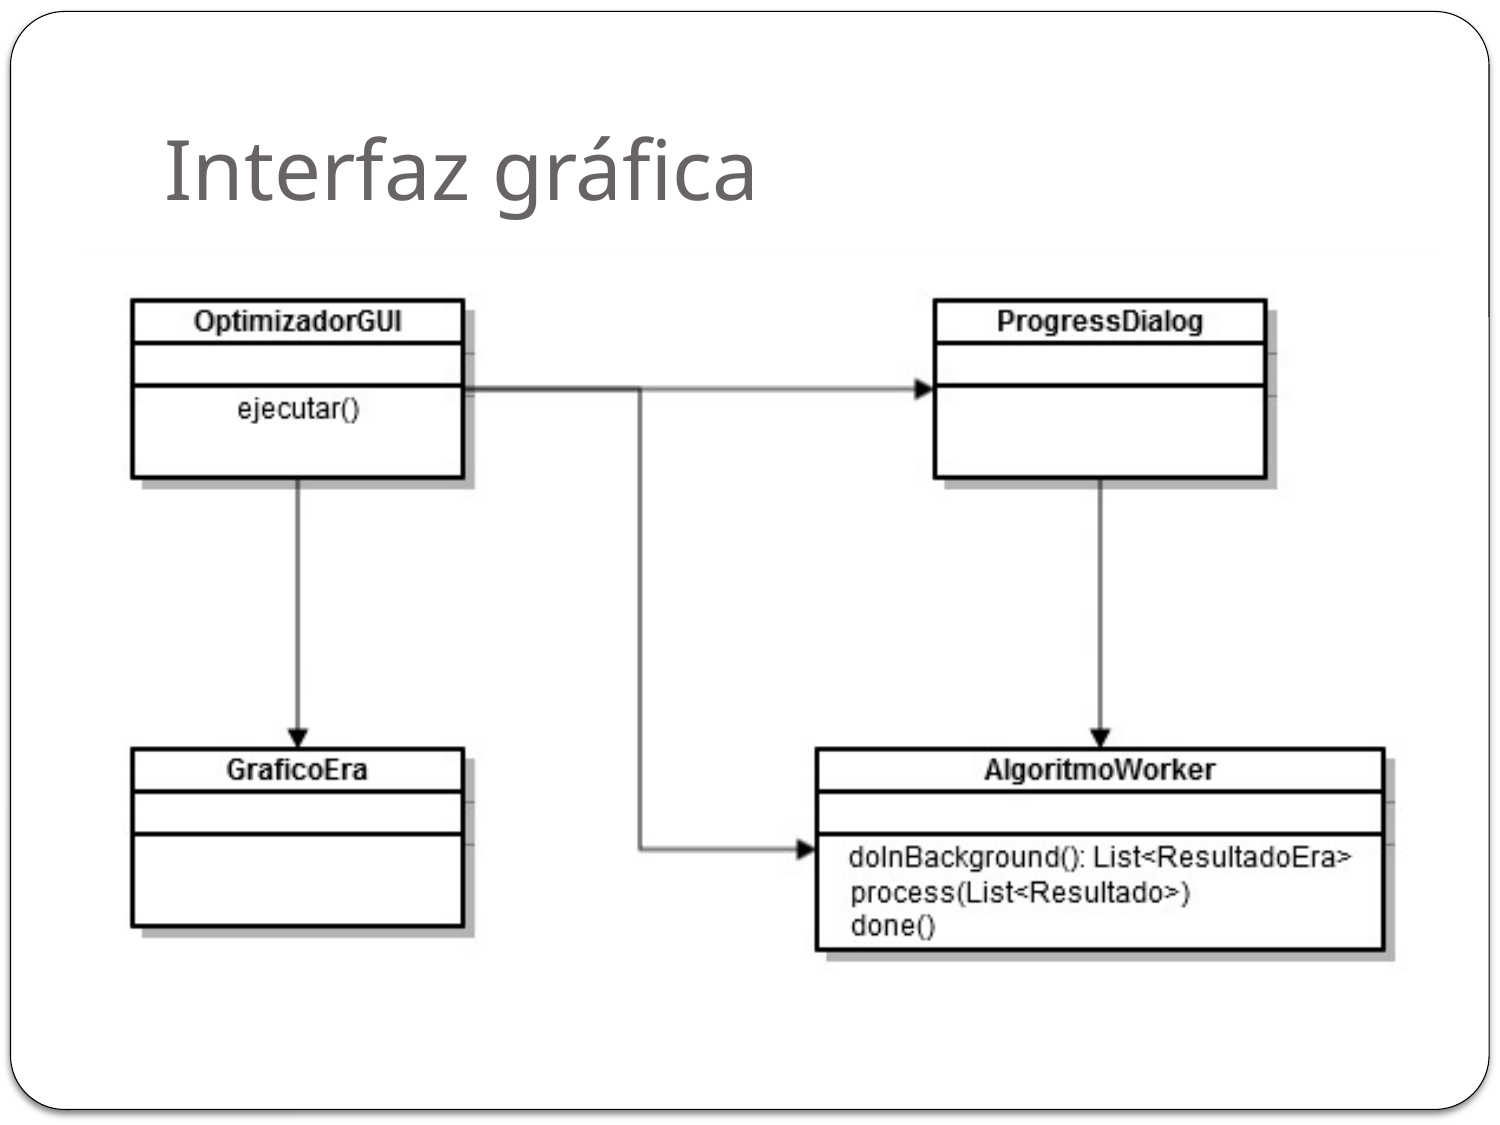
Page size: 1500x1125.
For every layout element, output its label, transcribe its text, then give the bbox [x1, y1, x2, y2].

title Interfaz gráfica [150, 45, 1425, 233]
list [86, 254, 1436, 1000]
